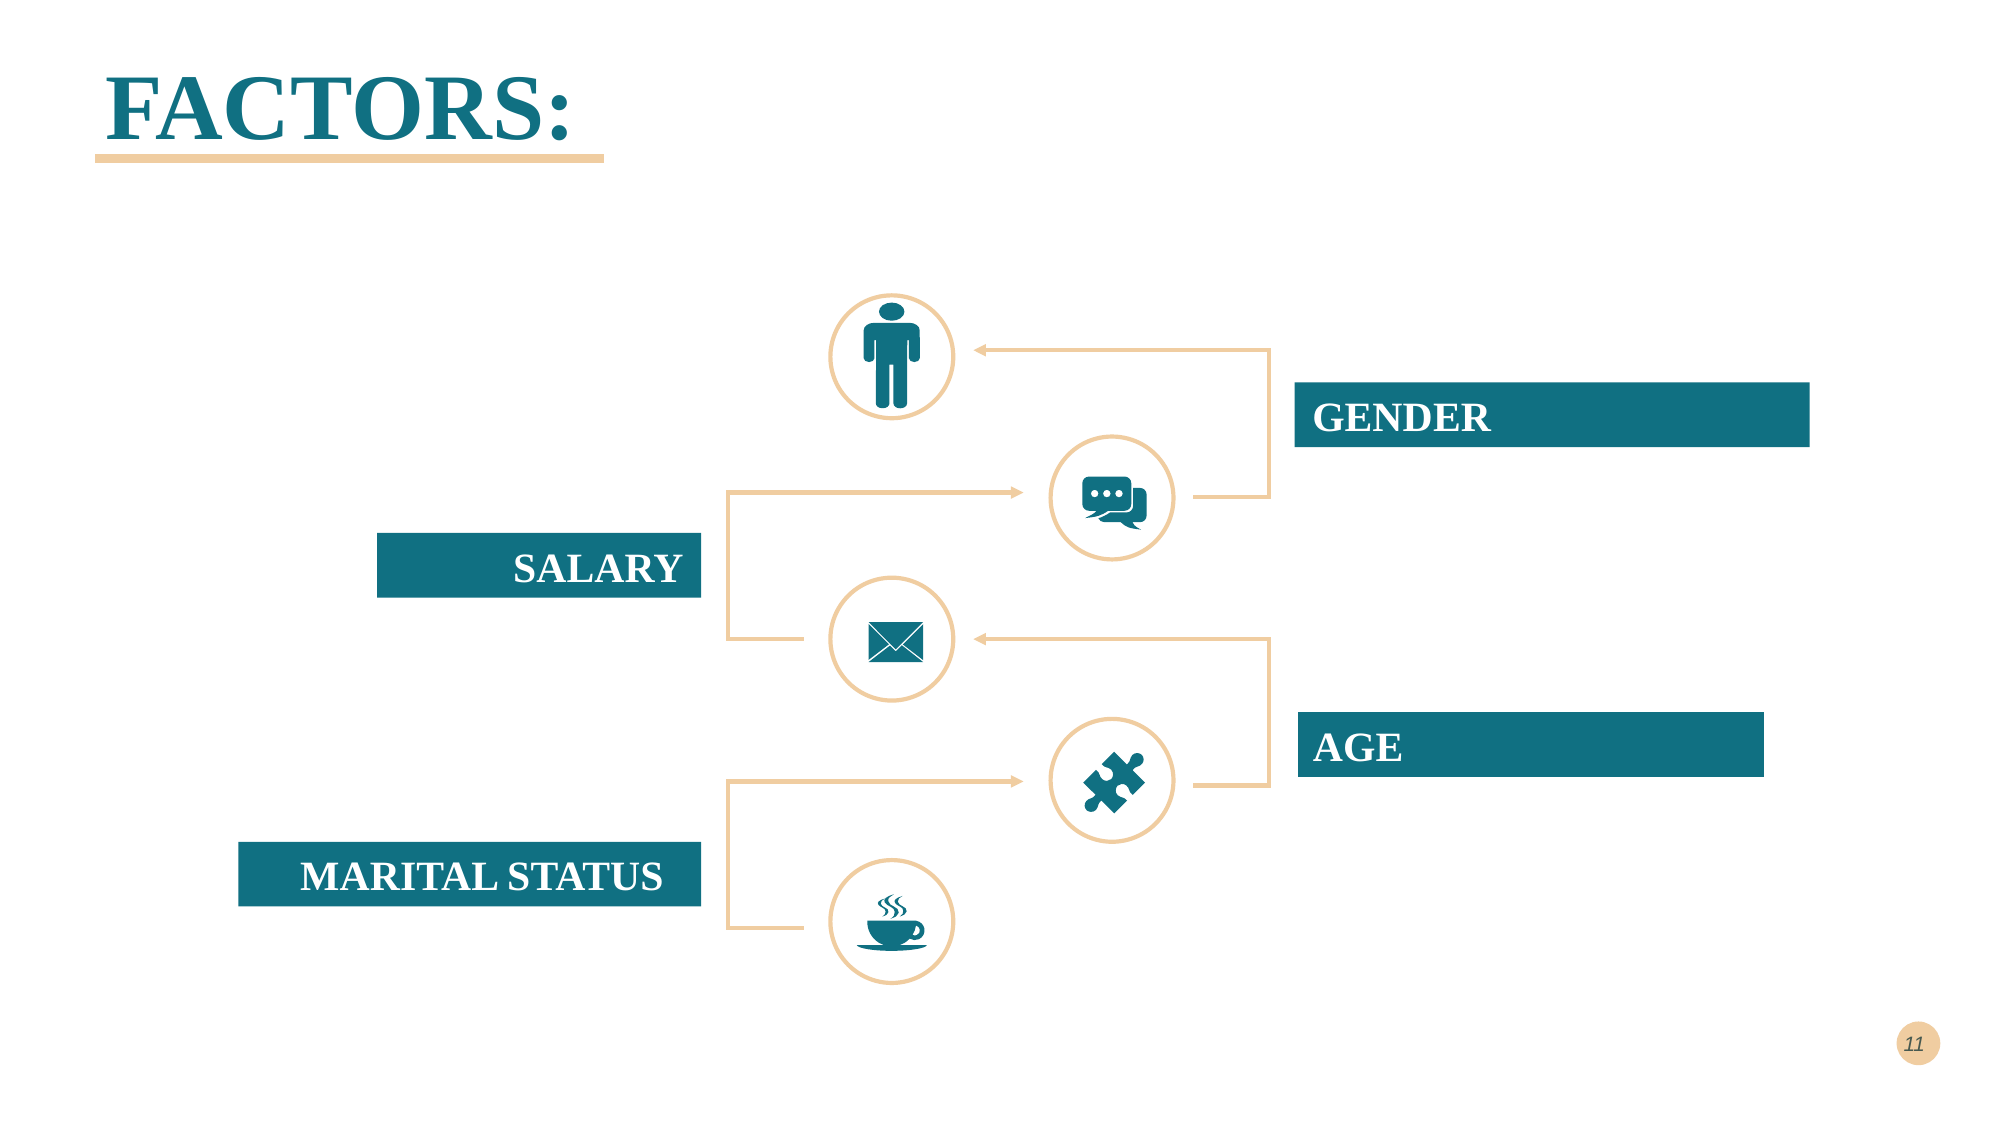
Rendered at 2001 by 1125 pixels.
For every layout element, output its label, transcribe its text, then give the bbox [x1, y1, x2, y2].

text_box [1049, 436, 1175, 561]
text_box [878, 302, 905, 321]
text_box [973, 632, 1269, 786]
text_box [1049, 720, 1175, 843]
text_box [1081, 475, 1148, 531]
text_box [728, 486, 1024, 640]
text_box MARITAL STATUS [238, 841, 702, 907]
text_box [829, 577, 955, 702]
text_box [854, 893, 930, 952]
text_box FACTORS: [90, 42, 2000, 162]
text_box [728, 775, 1024, 928]
text_box [863, 322, 920, 409]
text_box GENDER [1294, 382, 1810, 448]
text_box [1081, 750, 1147, 815]
text_box [865, 620, 927, 664]
text_box [829, 860, 955, 985]
text_box SALARY [377, 532, 702, 598]
slide_number 11 [1881, 1012, 1940, 1073]
text_box [829, 294, 955, 420]
text_box [973, 343, 1269, 497]
text_box AGE [1298, 712, 1764, 777]
